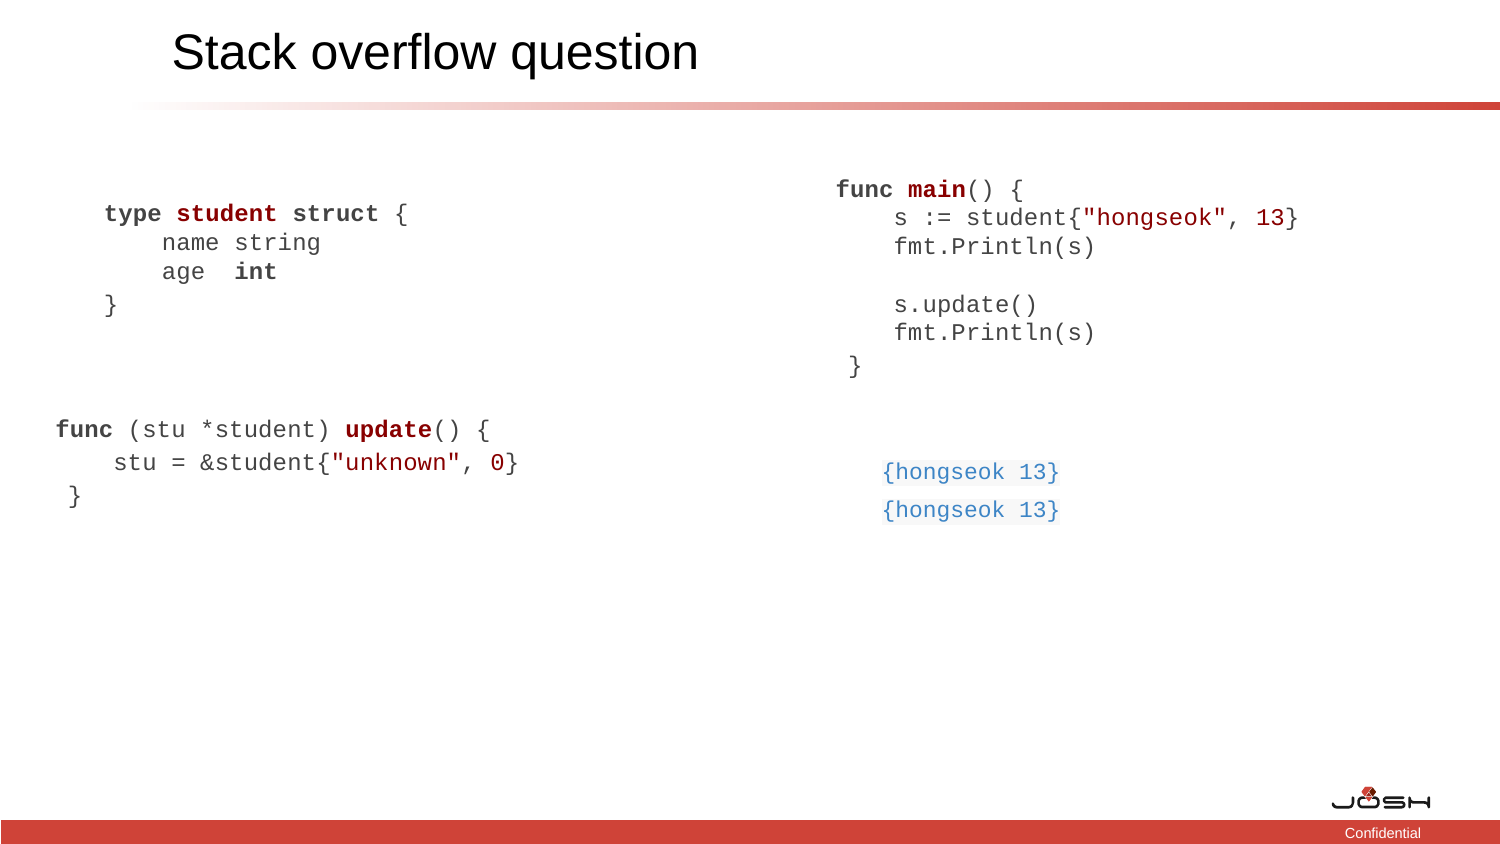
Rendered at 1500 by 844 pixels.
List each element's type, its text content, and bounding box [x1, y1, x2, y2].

title Stack overflow question [156, 9, 808, 95]
text_box {hongseok 13} {hongseok 13} [866, 441, 1319, 573]
text_box func main() { s := student{"hongseok", 13} fmt.Println(s) s.update() fmt.Println(s) } [820, 158, 1395, 429]
text_box func (stu *student) update() { stu = &student{"unknown", 0} } [40, 393, 580, 597]
text_box type student struct { name string age int } [88, 182, 531, 368]
